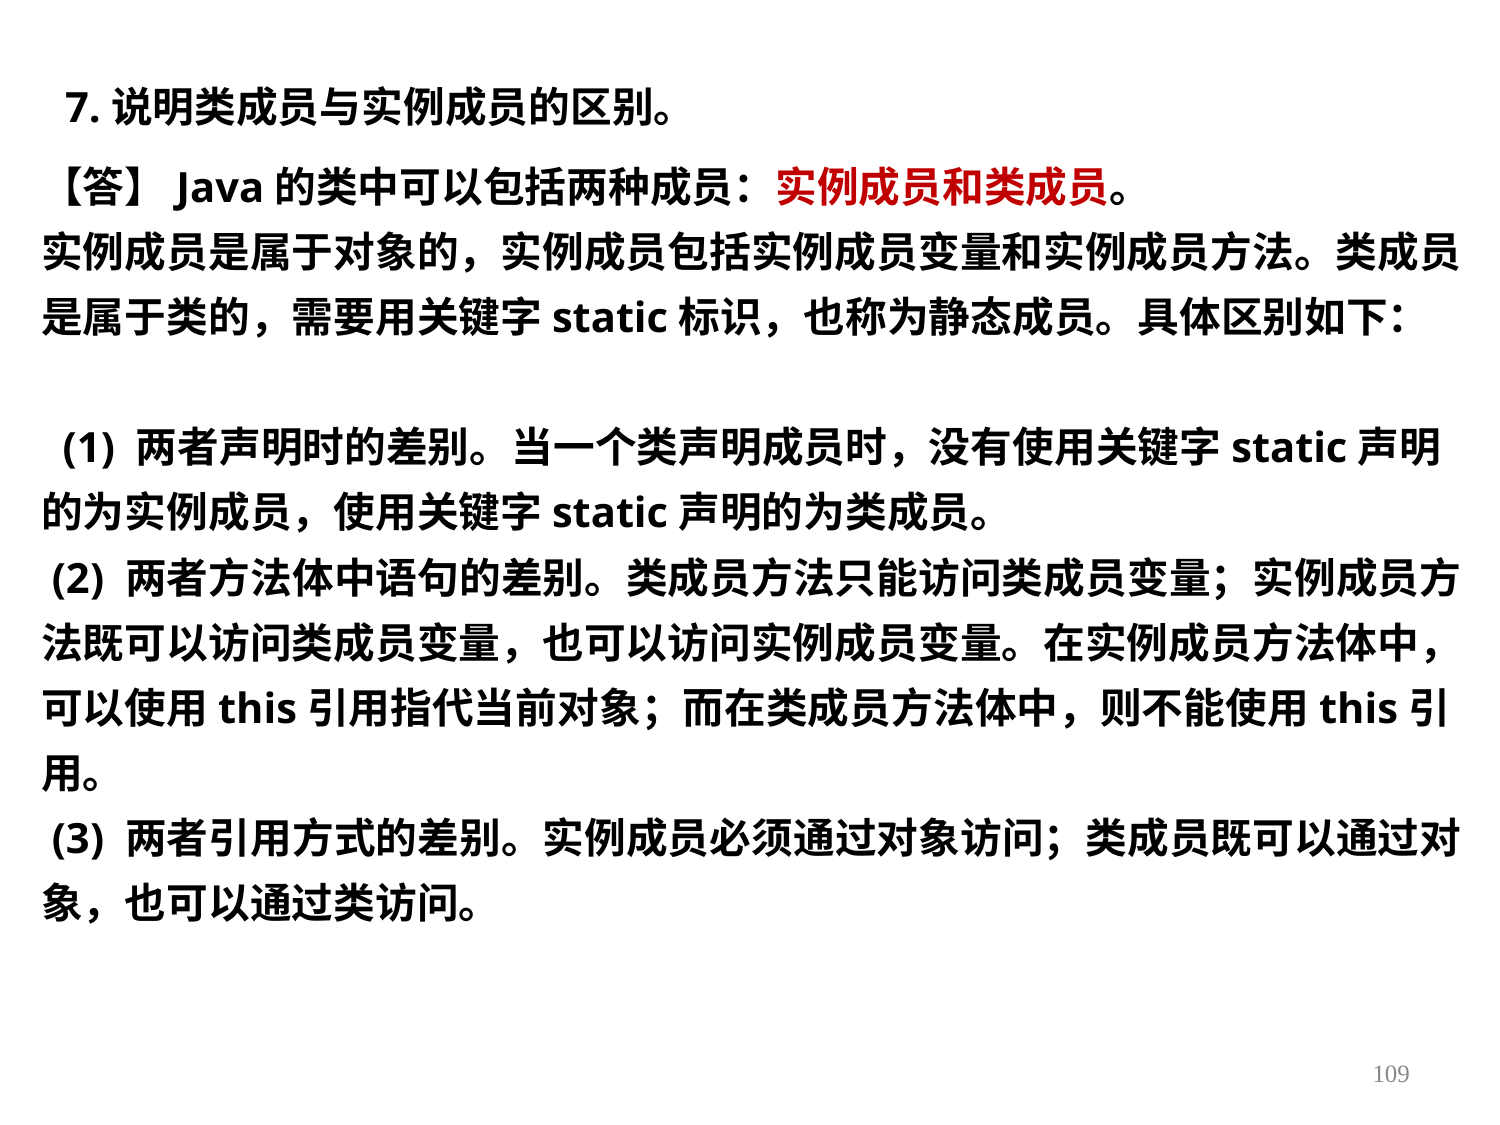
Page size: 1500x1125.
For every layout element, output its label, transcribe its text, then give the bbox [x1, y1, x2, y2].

text_box 7.说明类成员与实例成员的区别。 [50, 73, 1495, 138]
text_box 【答】Java的类中可以包括两种成员：实例成员和类成员。 实例成员是属于对象的，实例成员包括实例成员变量和实例成员方法。类成员是属于类的，需要用关键字static标识，也称为静态成员。具体区别如下： (1) 两者声明时的差别。当一个类声明成员时，没有使用关键字static声明的为实例成员，使用关键字static声明的为类成员。 (2) 两者方法体中语句的差别。类成员方法只能访问类成员变量；实例成员方法既可以访问类成员变量，也可以访问实例成员变量。在实例成员方法体中，可以使用this引用指代当前对象；而在类成员方法体中，则不能使用this引用。 (3) 两者引用方式的差别。实例成员必须通过对象访问；类成员既可以通过对象，也可以通过类访问。 [26, 138, 1489, 934]
slide_number 109 [1074, 1042, 1425, 1103]
